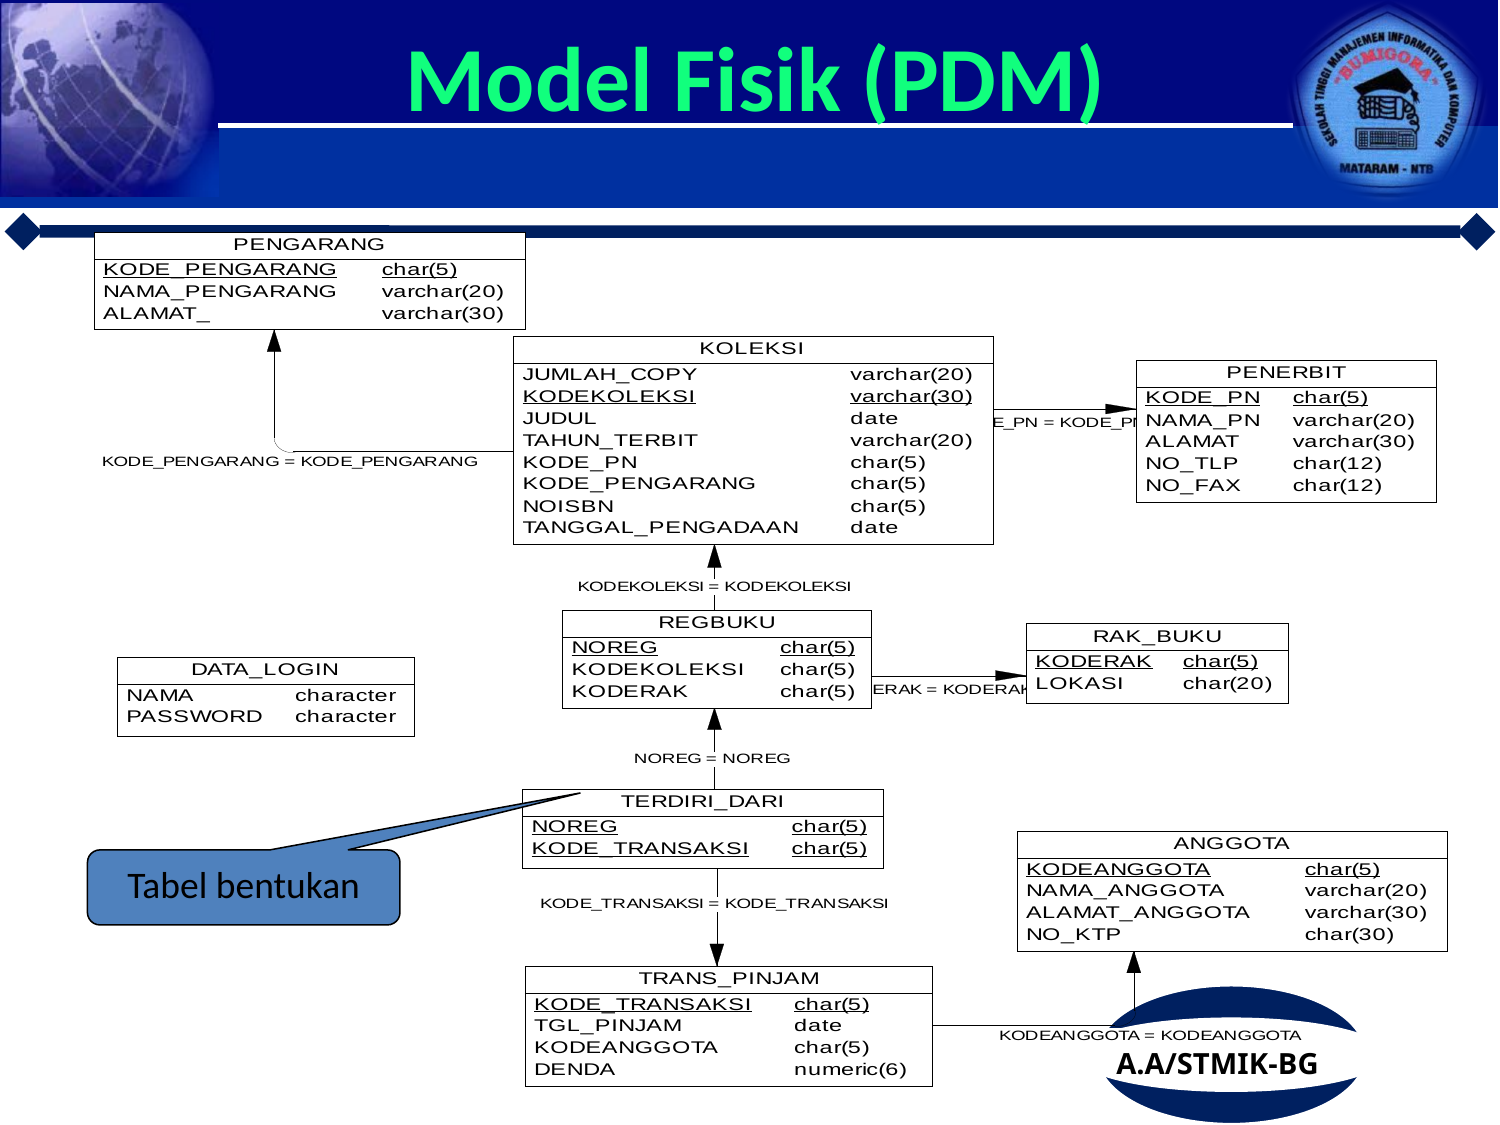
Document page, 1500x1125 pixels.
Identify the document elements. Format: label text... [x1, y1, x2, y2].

title Model Fisik (PDM) [194, 0, 1317, 149]
picture [0, 0, 1498, 208]
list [74, 231, 1451, 1088]
